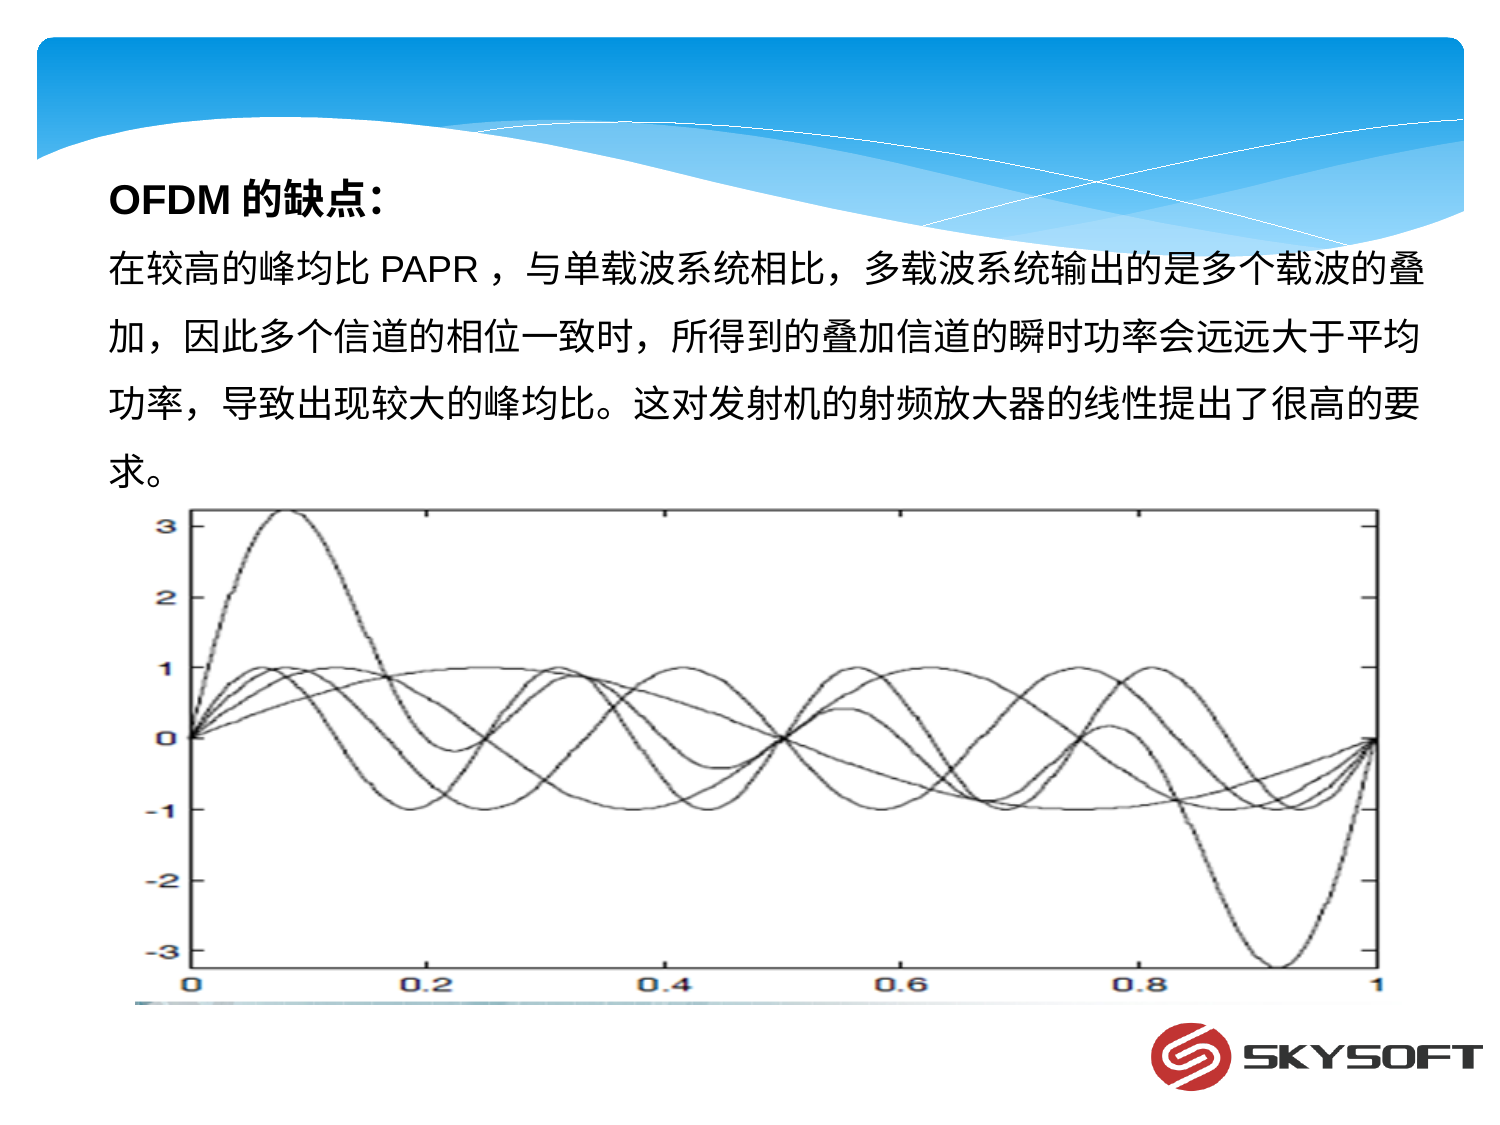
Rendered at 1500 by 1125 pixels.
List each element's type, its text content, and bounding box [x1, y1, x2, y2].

picture [135, 493, 1402, 1005]
picture [1145, 1021, 1483, 1092]
text_box OFDM的缺点： 在较高的峰均比PAPR，与单载波系统相比，多载波系统输出的是多个载波的叠加，因此多个信道的相位一致时，所得到的叠加信道的瞬时功率会远远大于平均功率，导致出现较大的峰均比。这对发射机的射频放大器的线性提出了很高的要求。 [93, 140, 1471, 571]
